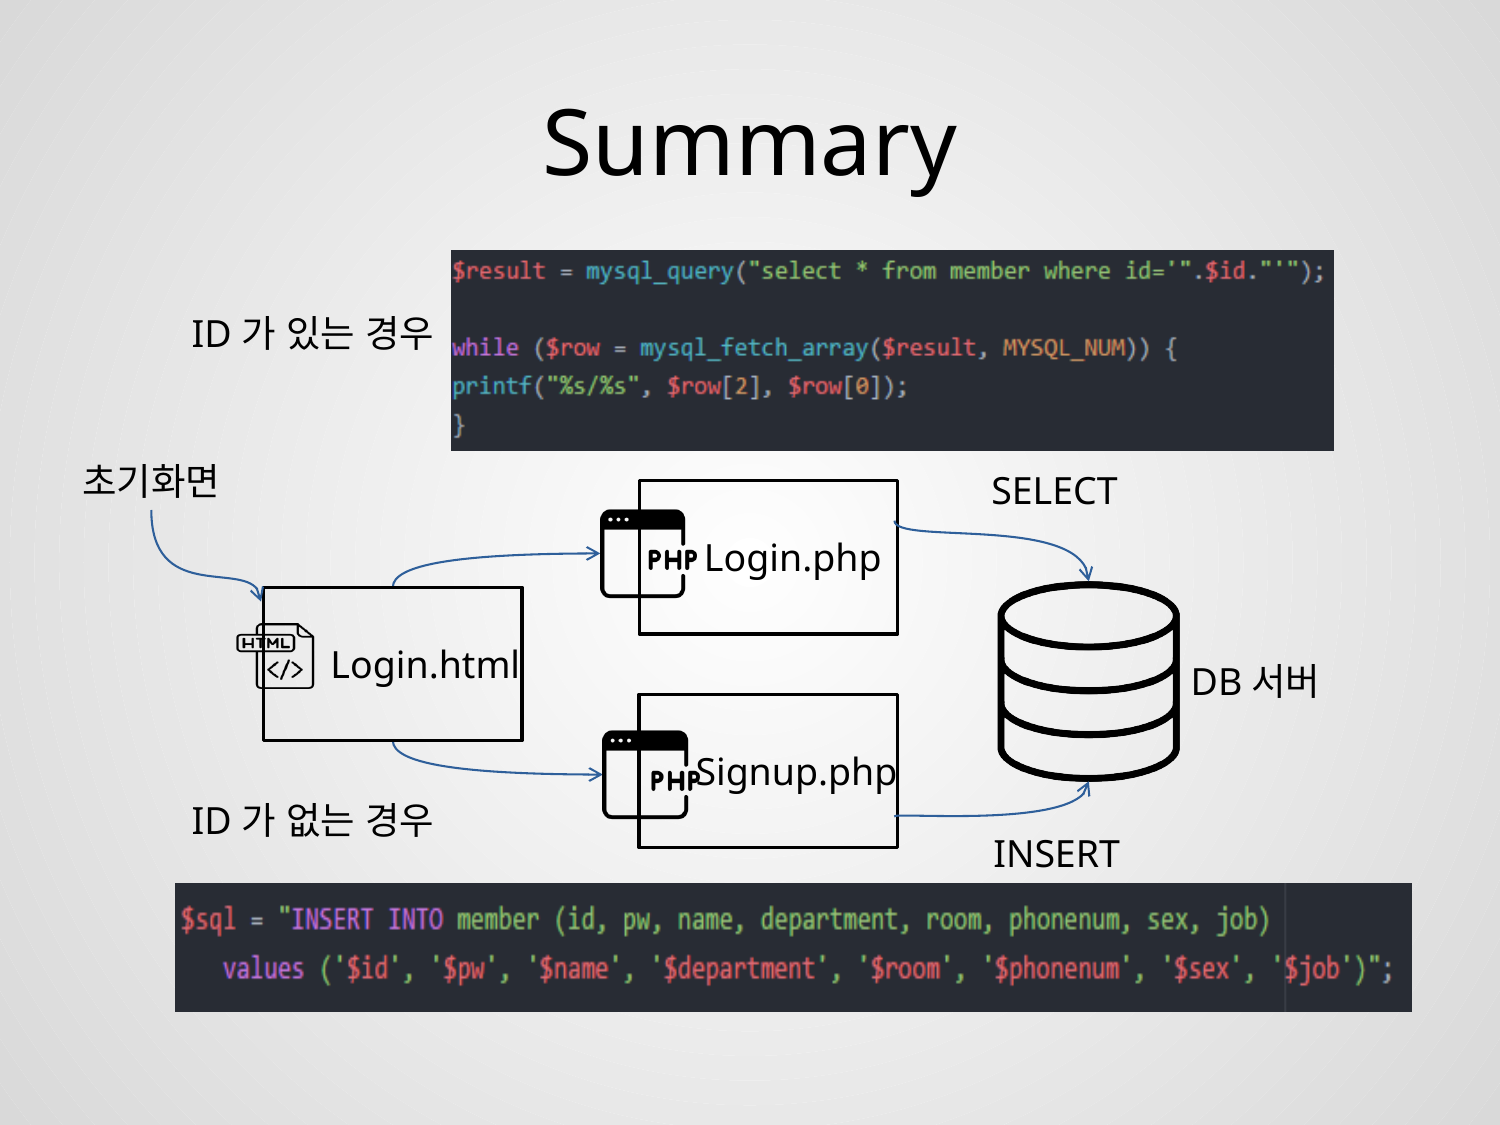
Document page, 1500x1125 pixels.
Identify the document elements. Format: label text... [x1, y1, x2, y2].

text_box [602, 693, 910, 849]
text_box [893, 780, 1090, 817]
text_box ID가 없는 경우 [176, 790, 450, 850]
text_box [480, 753, 516, 864]
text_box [599, 479, 899, 635]
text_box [233, 586, 536, 742]
text_box DB서버 [1194, 650, 1336, 711]
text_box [893, 520, 1090, 582]
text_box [479, 466, 514, 584]
text_box SELECT [976, 460, 1133, 520]
picture [450, 250, 1334, 451]
picture [174, 882, 1412, 1012]
text_box 초기화면 [67, 450, 236, 510]
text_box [160, 500, 252, 612]
title Summary [75, 45, 1425, 233]
text_box INSERT [978, 822, 1135, 881]
picture [988, 580, 1190, 782]
text_box ID가 있는 경우 [176, 303, 444, 363]
